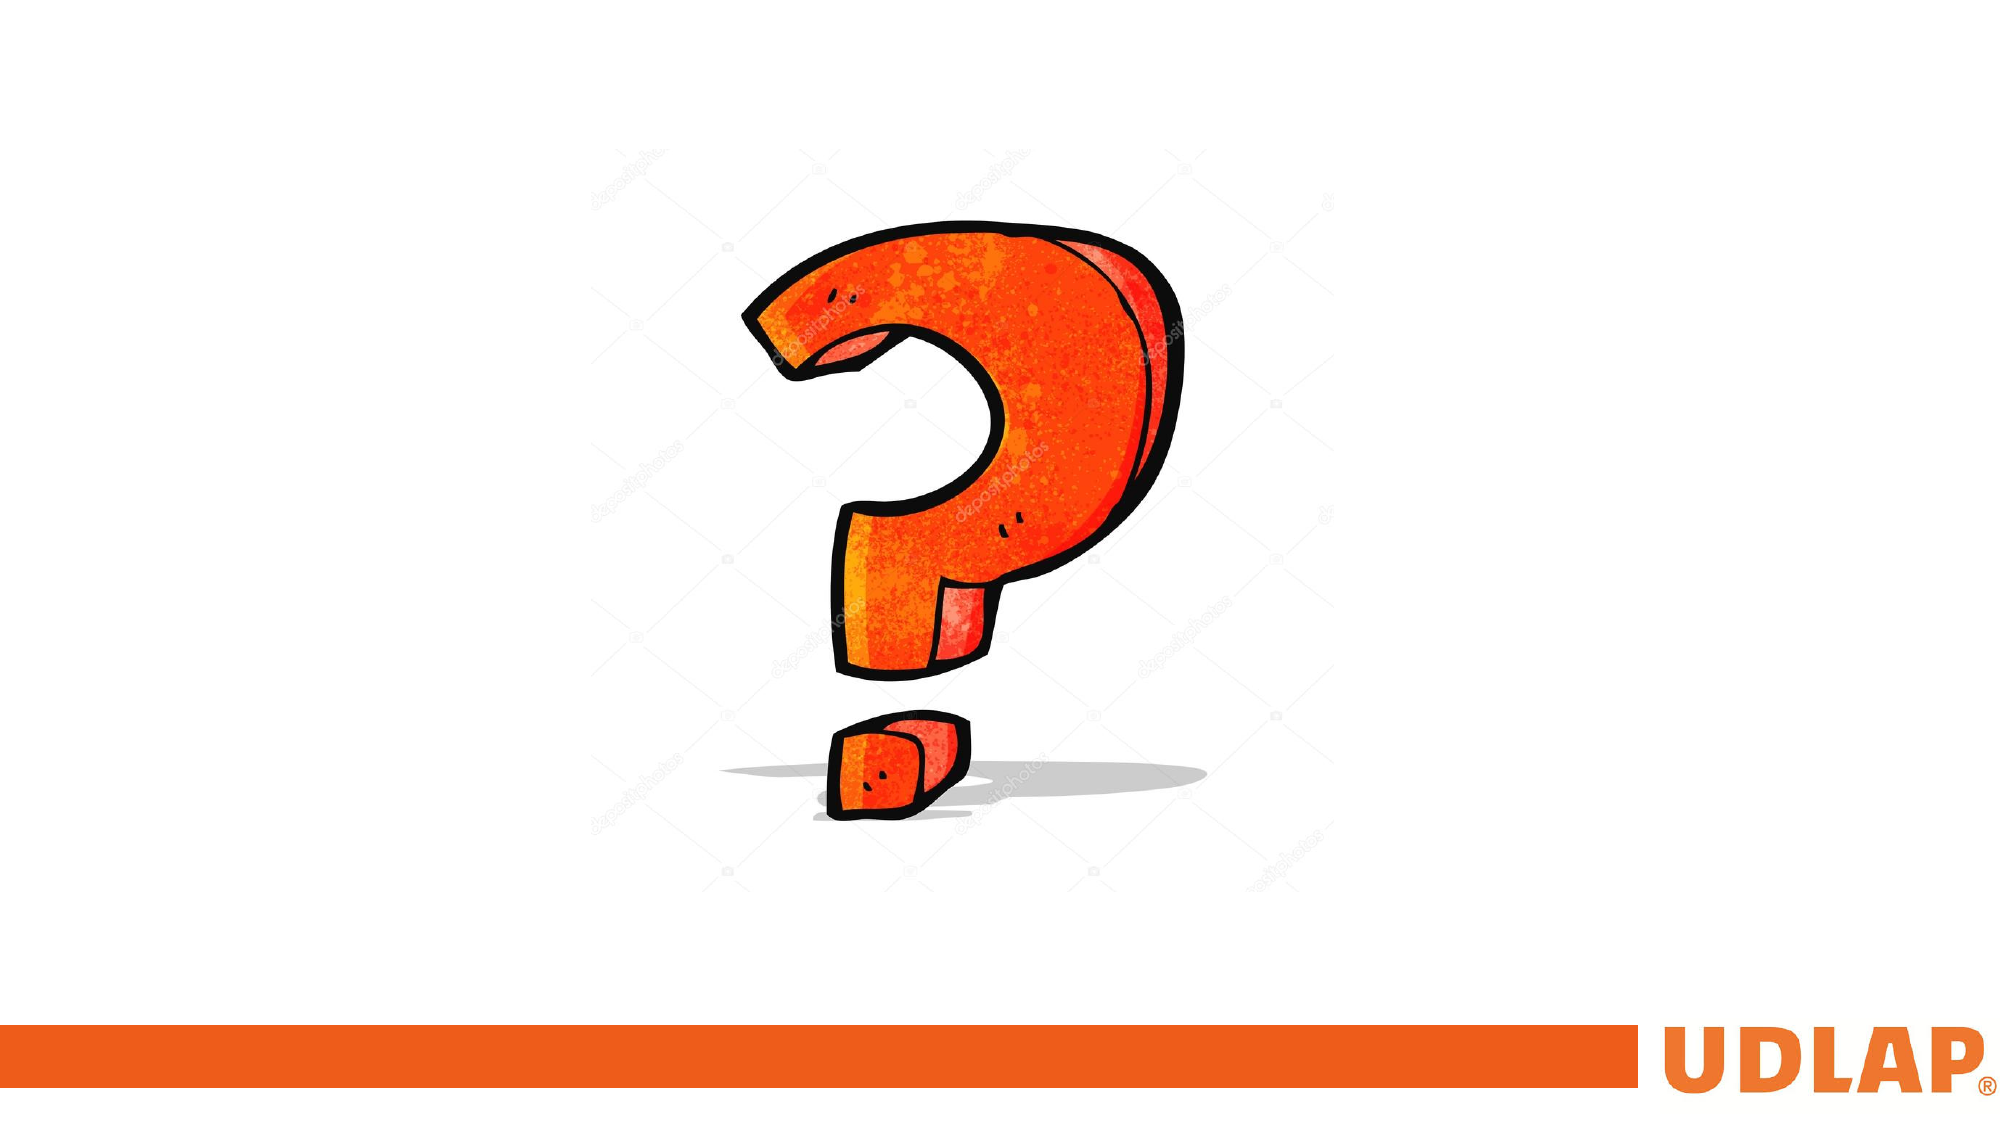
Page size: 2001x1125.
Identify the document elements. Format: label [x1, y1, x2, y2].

text_box [0, 1025, 1638, 1088]
picture [1660, 1018, 2000, 1115]
picture [591, 149, 1334, 892]
